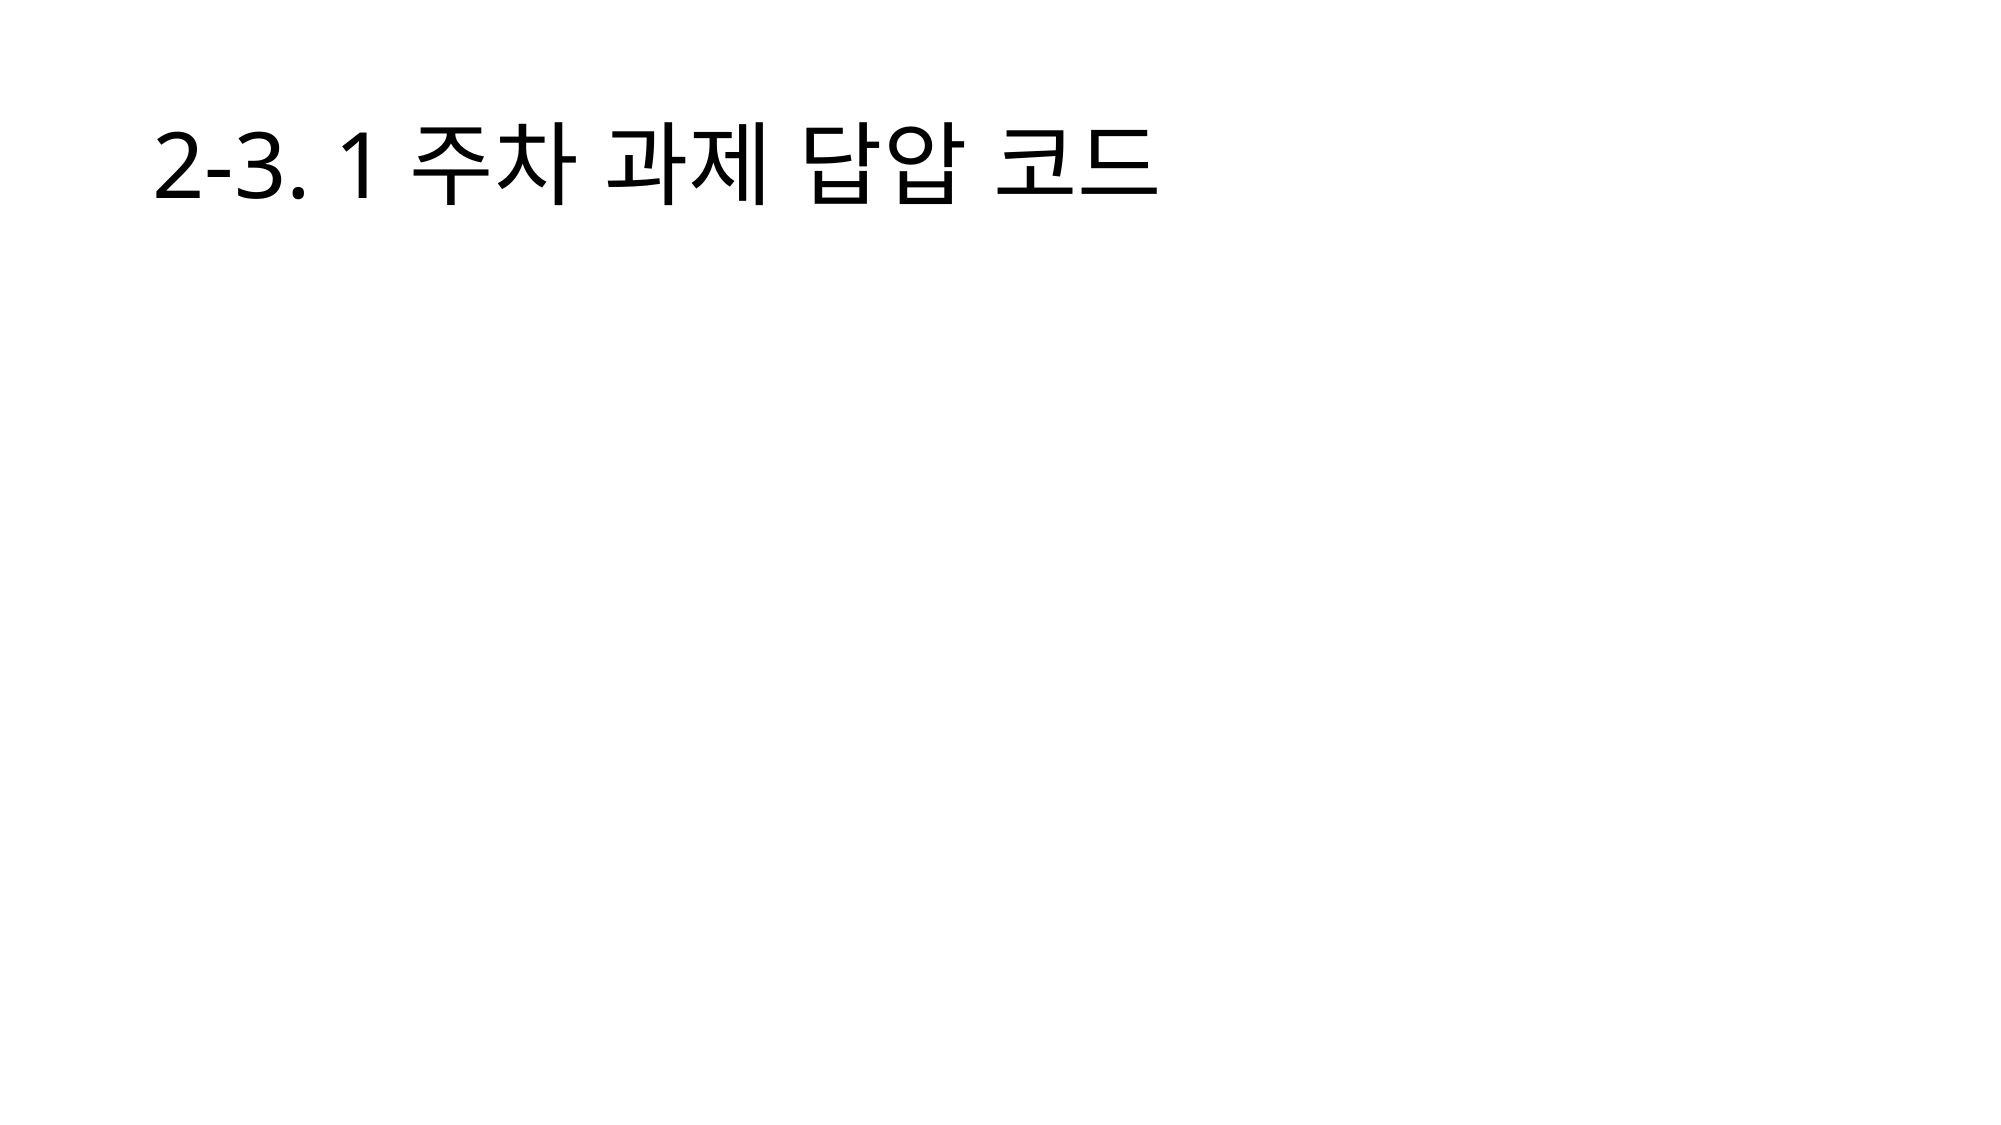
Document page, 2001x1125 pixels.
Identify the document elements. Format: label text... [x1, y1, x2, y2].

title 2-3. 1주차 과제 답압 코드 [137, 59, 1863, 278]
